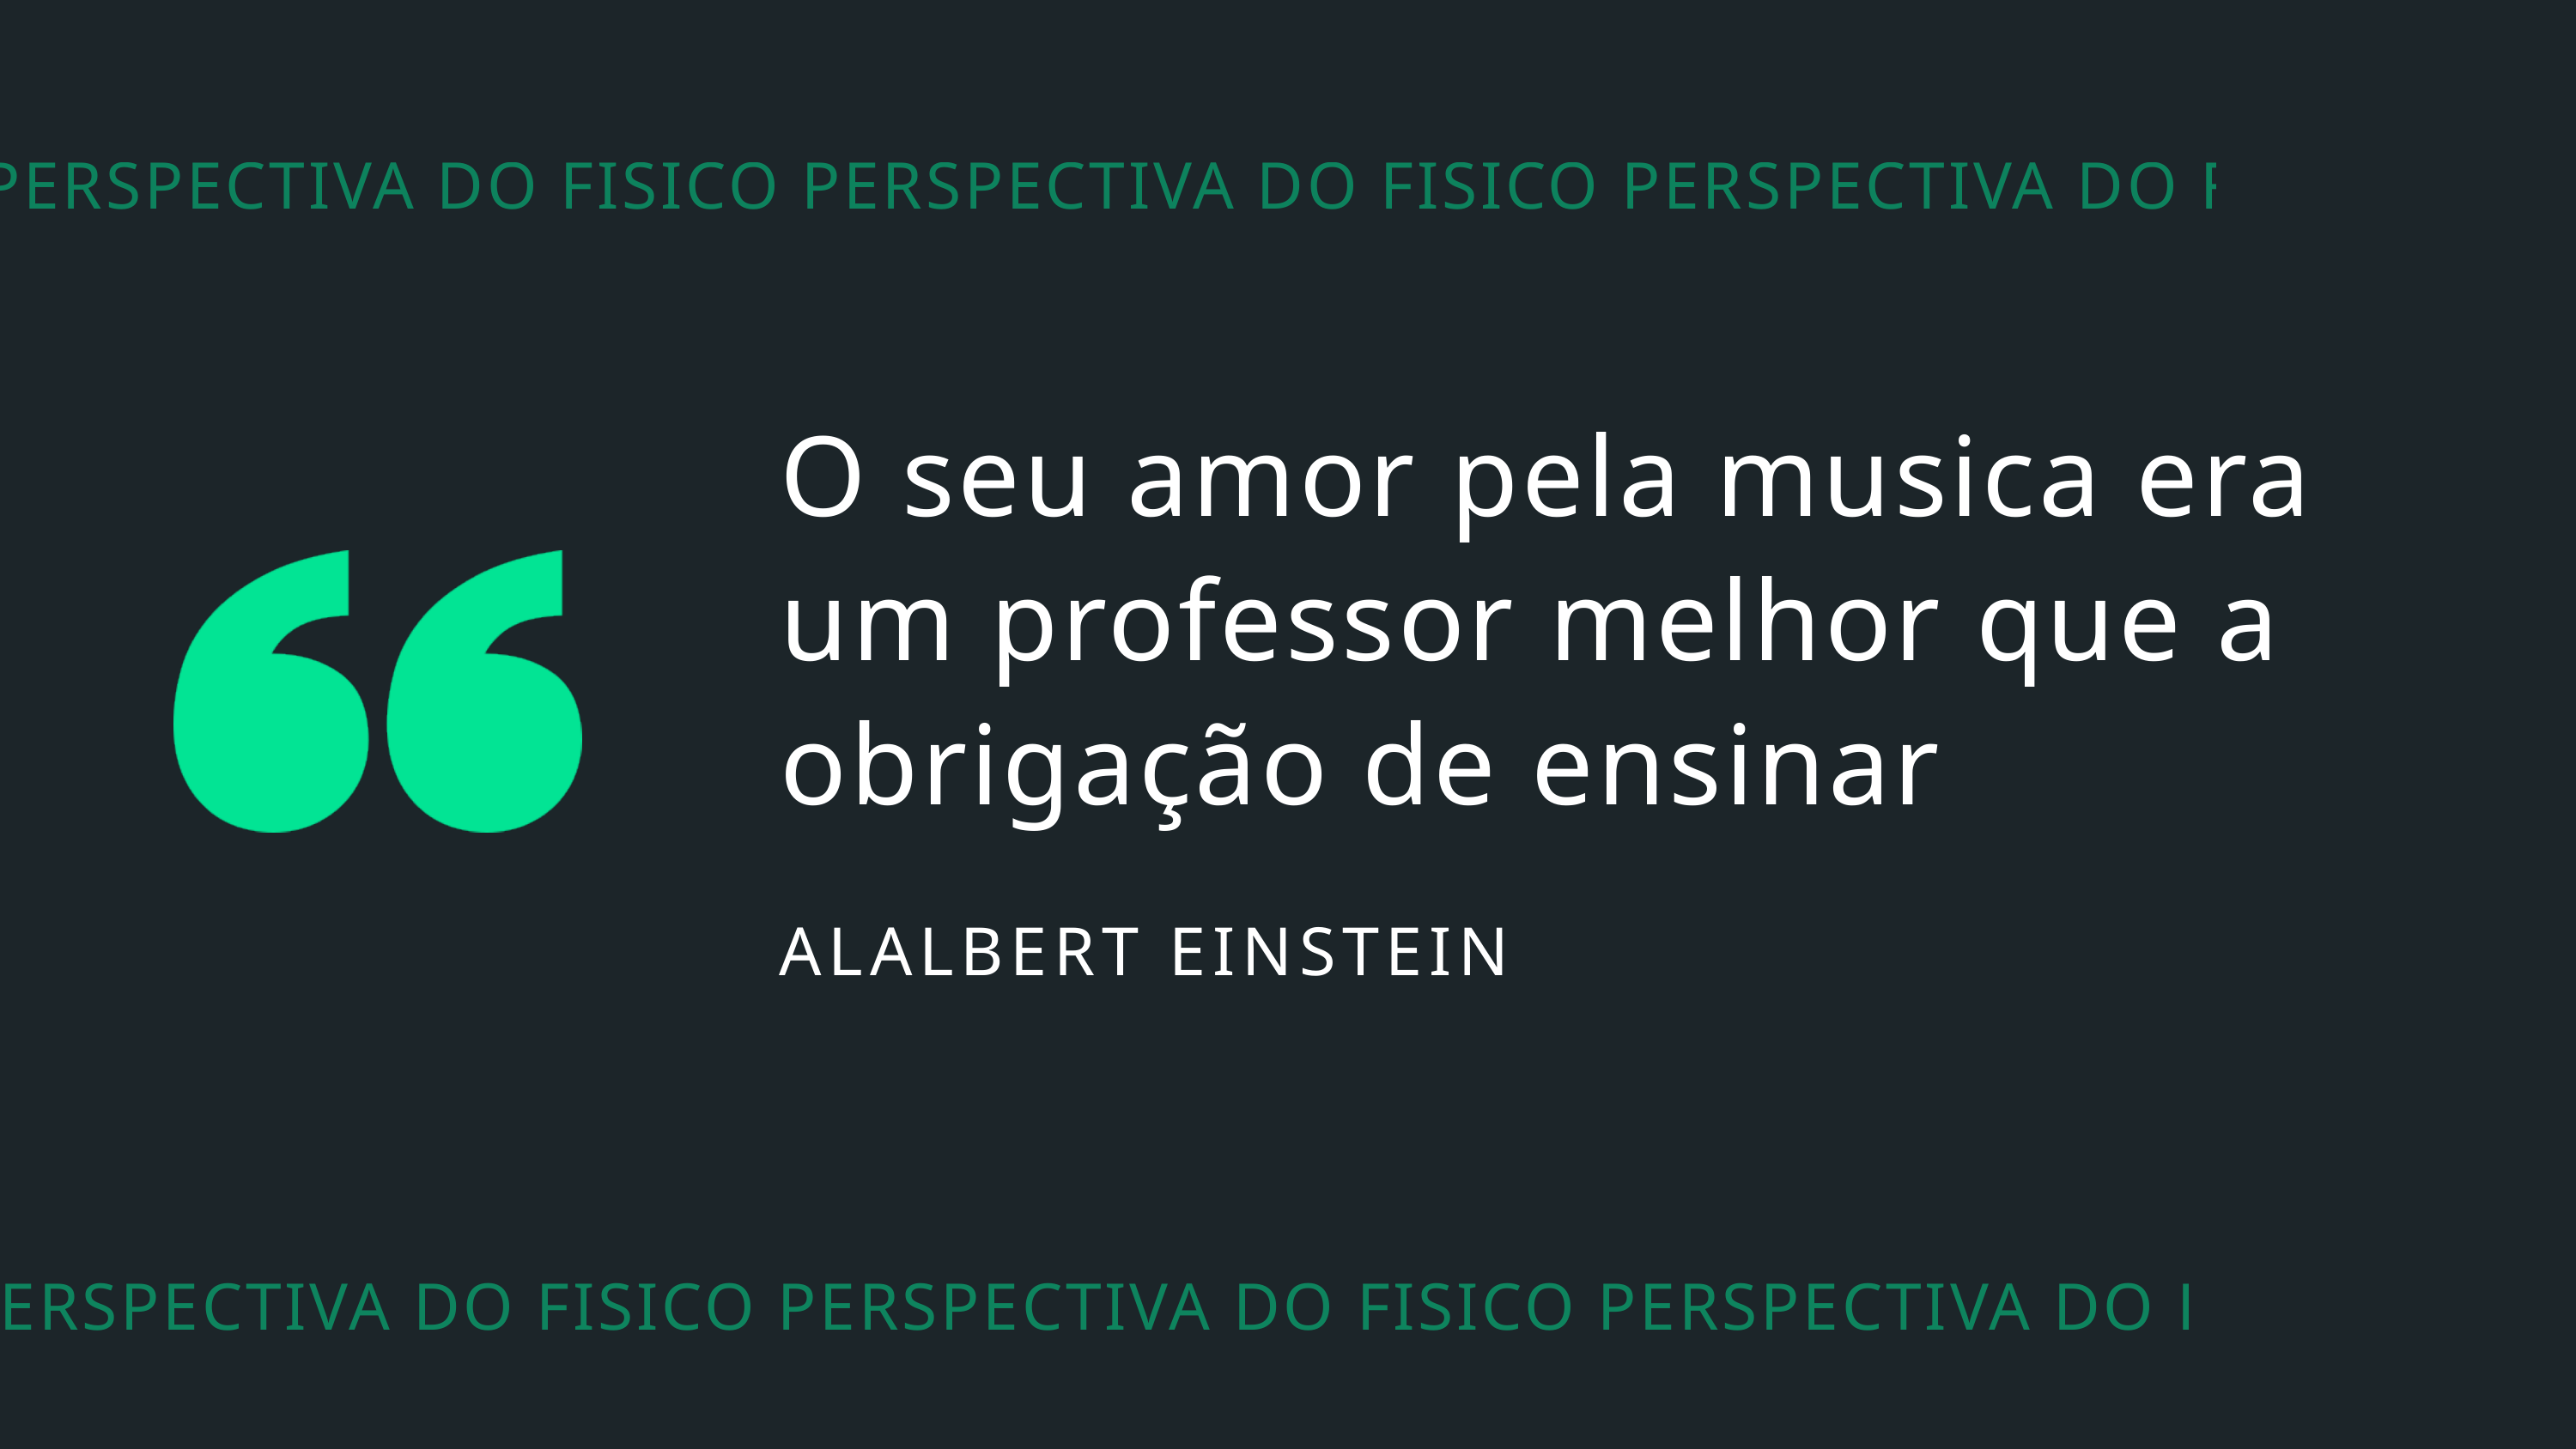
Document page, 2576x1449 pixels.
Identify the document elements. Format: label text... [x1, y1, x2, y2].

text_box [779, 400, 2432, 983]
picture [173, 550, 582, 833]
text_box PERSPECTIVA DO FISICO PERSPECTIVA DO FISICO PERSPECTIVA DO FISICO [0, 144, 2576, 222]
text_box PERSPECTIVA DO FISICO PERSPECTIVA DO FISICO PERSPECTIVA DO FISICO [0, 1265, 2576, 1343]
